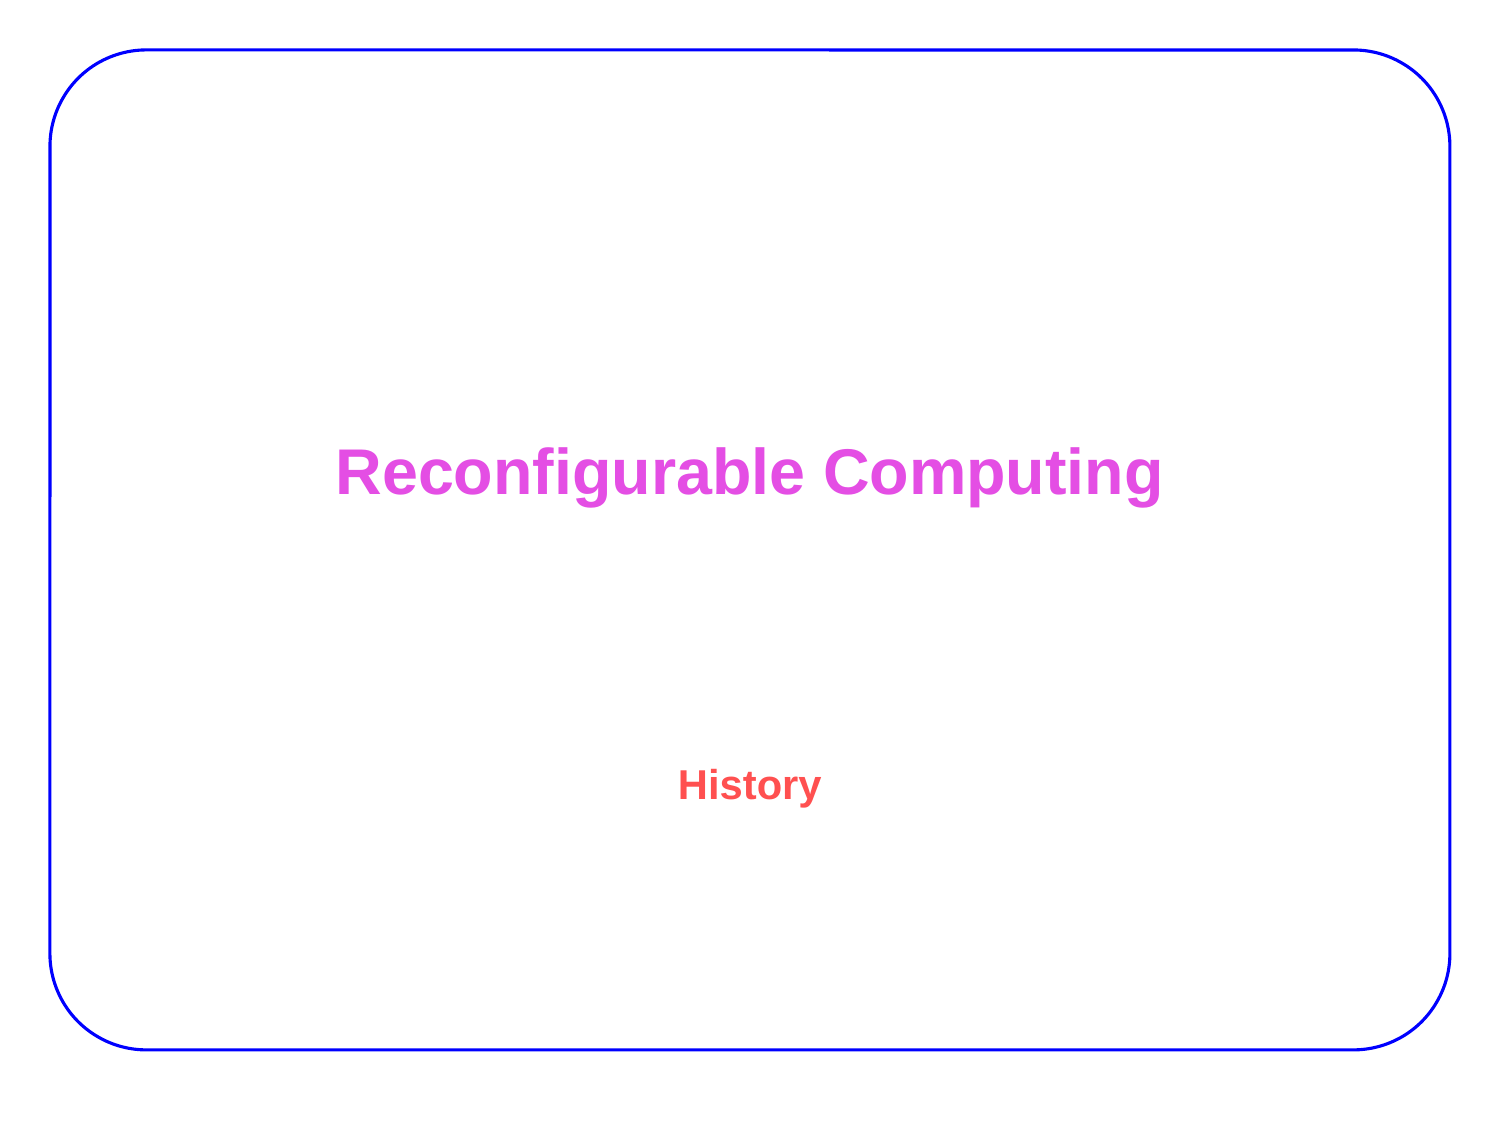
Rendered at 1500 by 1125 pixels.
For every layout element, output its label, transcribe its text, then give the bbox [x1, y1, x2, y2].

title Reconfigurable Computing [113, 375, 1387, 563]
subtitle History [227, 639, 1273, 927]
